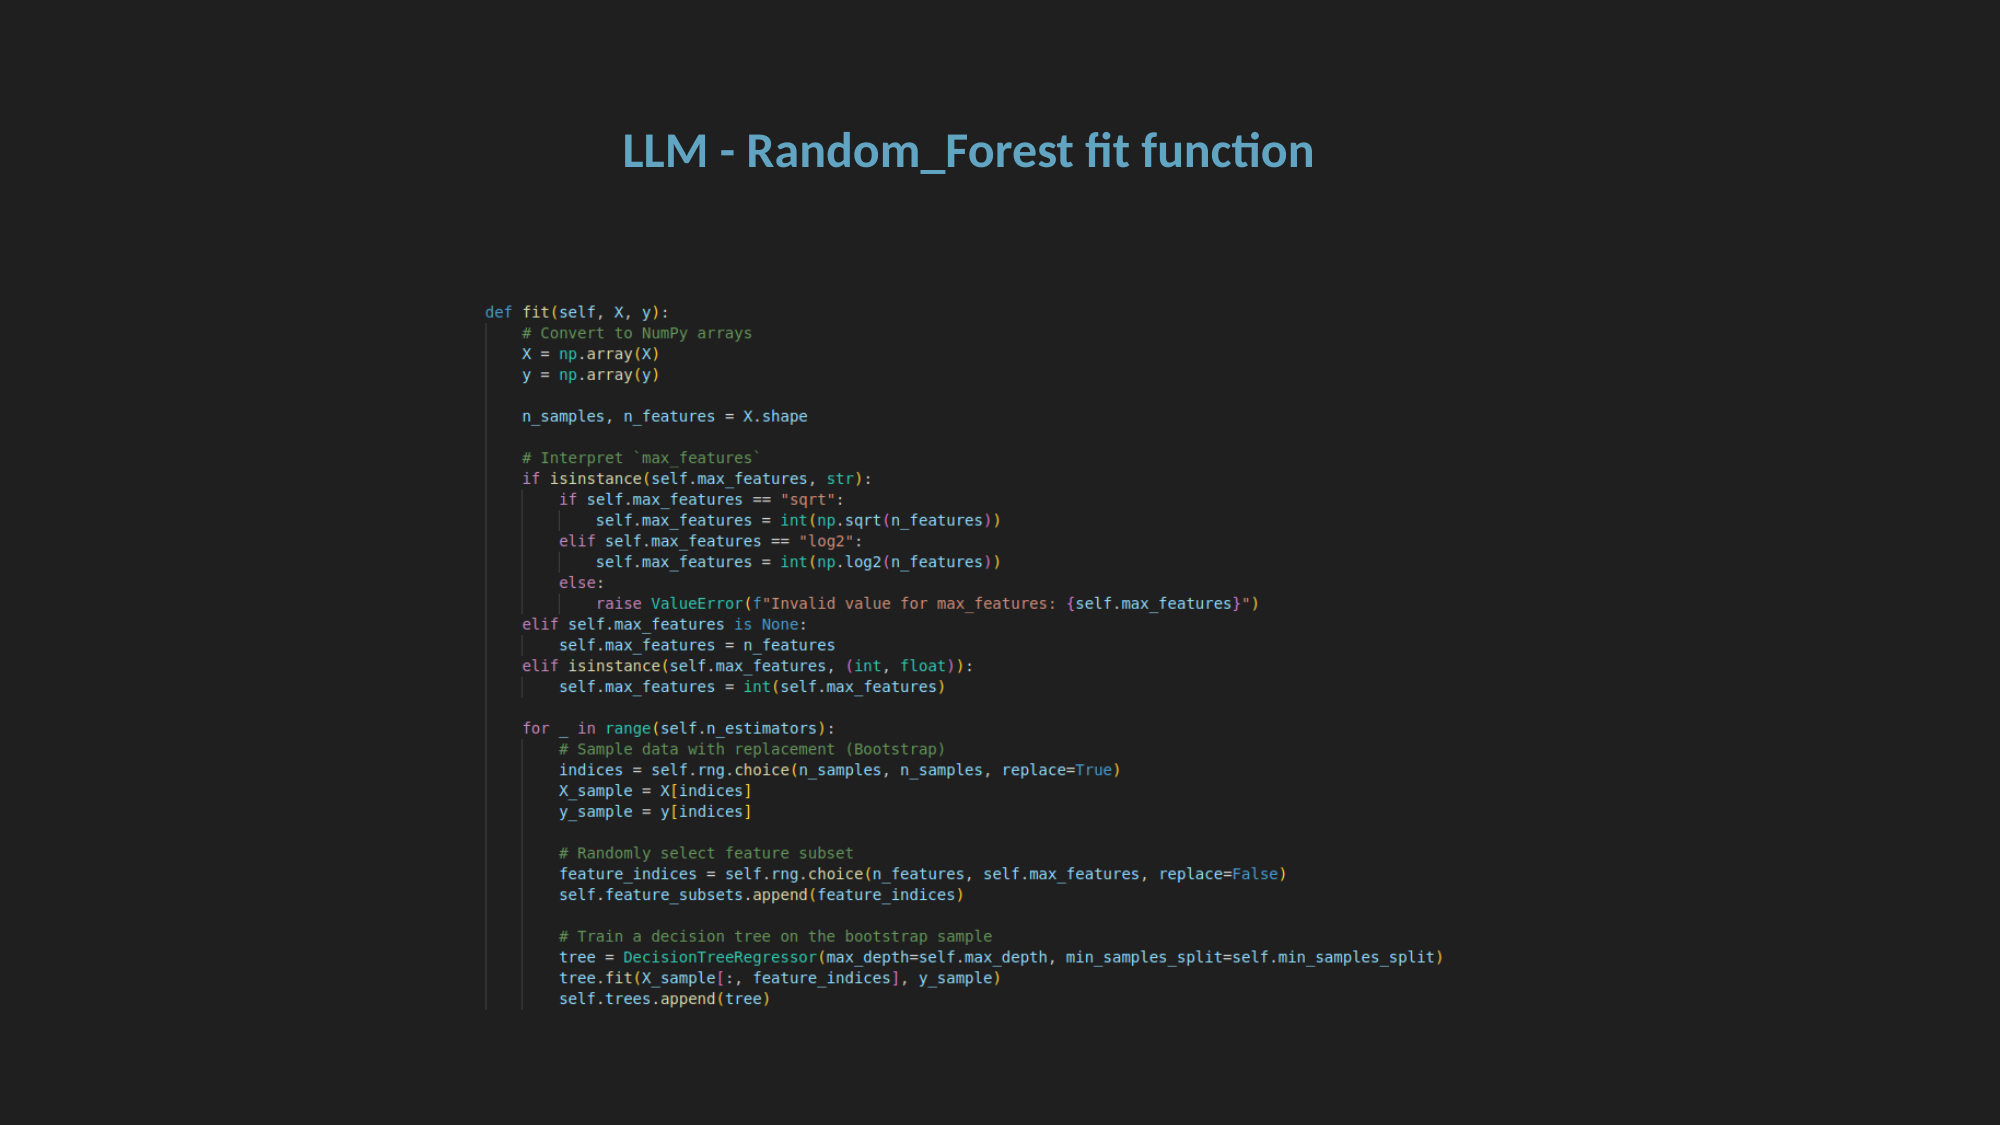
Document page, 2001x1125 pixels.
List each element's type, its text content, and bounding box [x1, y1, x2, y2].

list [479, 299, 1458, 1014]
title LLM - Random_Forest fit function [106, 42, 1832, 260]
